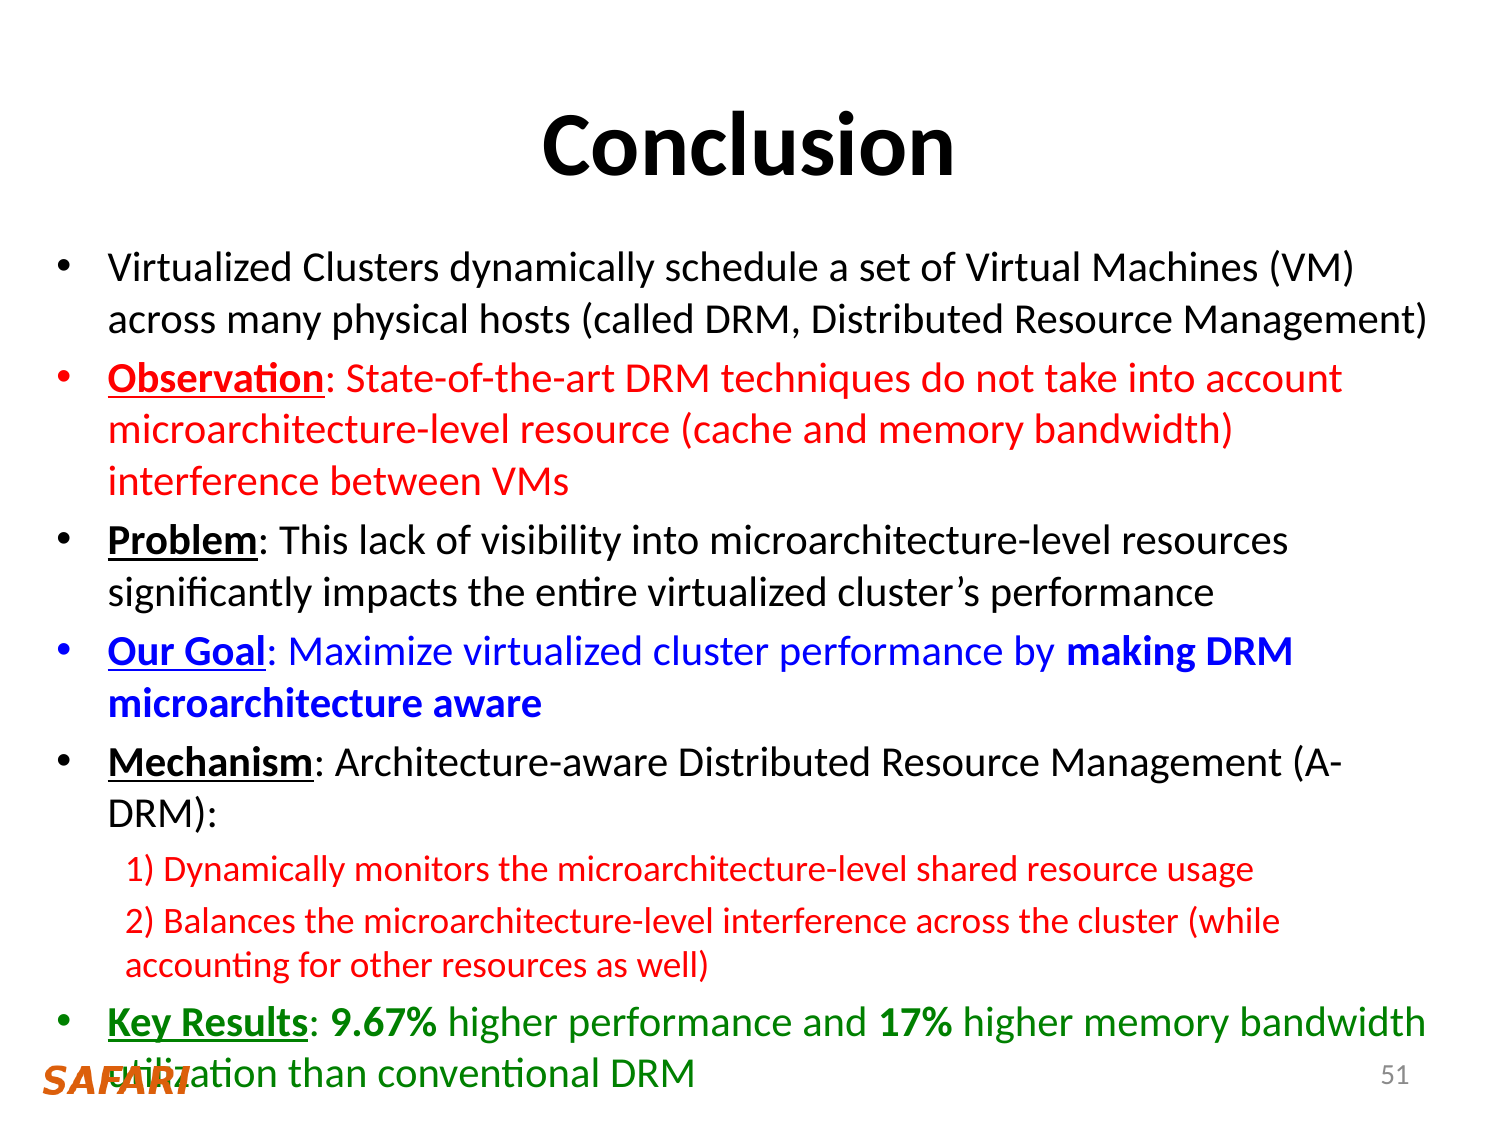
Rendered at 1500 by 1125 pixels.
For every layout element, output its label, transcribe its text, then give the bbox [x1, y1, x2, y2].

picture [40, 1058, 195, 1104]
list Virtualized Clusters dynamically schedule a set of Virtual Machines (VM) across many physical hosts (called DRM, Distributed Resource Management) Observation: State-of-the-art DRM techniques do not take into account microarchitecture-level resource (cache and memory bandwidth) interference between VMs Problem: This lack of visibility into microarchitecture-level resources significantly impacts the entire virtualized cluster’s performance Our Goal: Maximize virtualized cluster performance by making DRM microarchitecture aware Mechanism: Architecture-aware Distributed Resource Management (A-DRM): 1) Dynamically monitors the microarchitecture-level shared resource usage 2) Balances the microarchitecture-level interference across the cluster (while accounting for other resources as well) Key Results: 9.67% higher performance and 17% higher memory bandwidth utilization than conventional DRM [41, 231, 1459, 1125]
slide_number 51 [1074, 1042, 1425, 1103]
title Conclusion [75, 45, 1425, 231]
